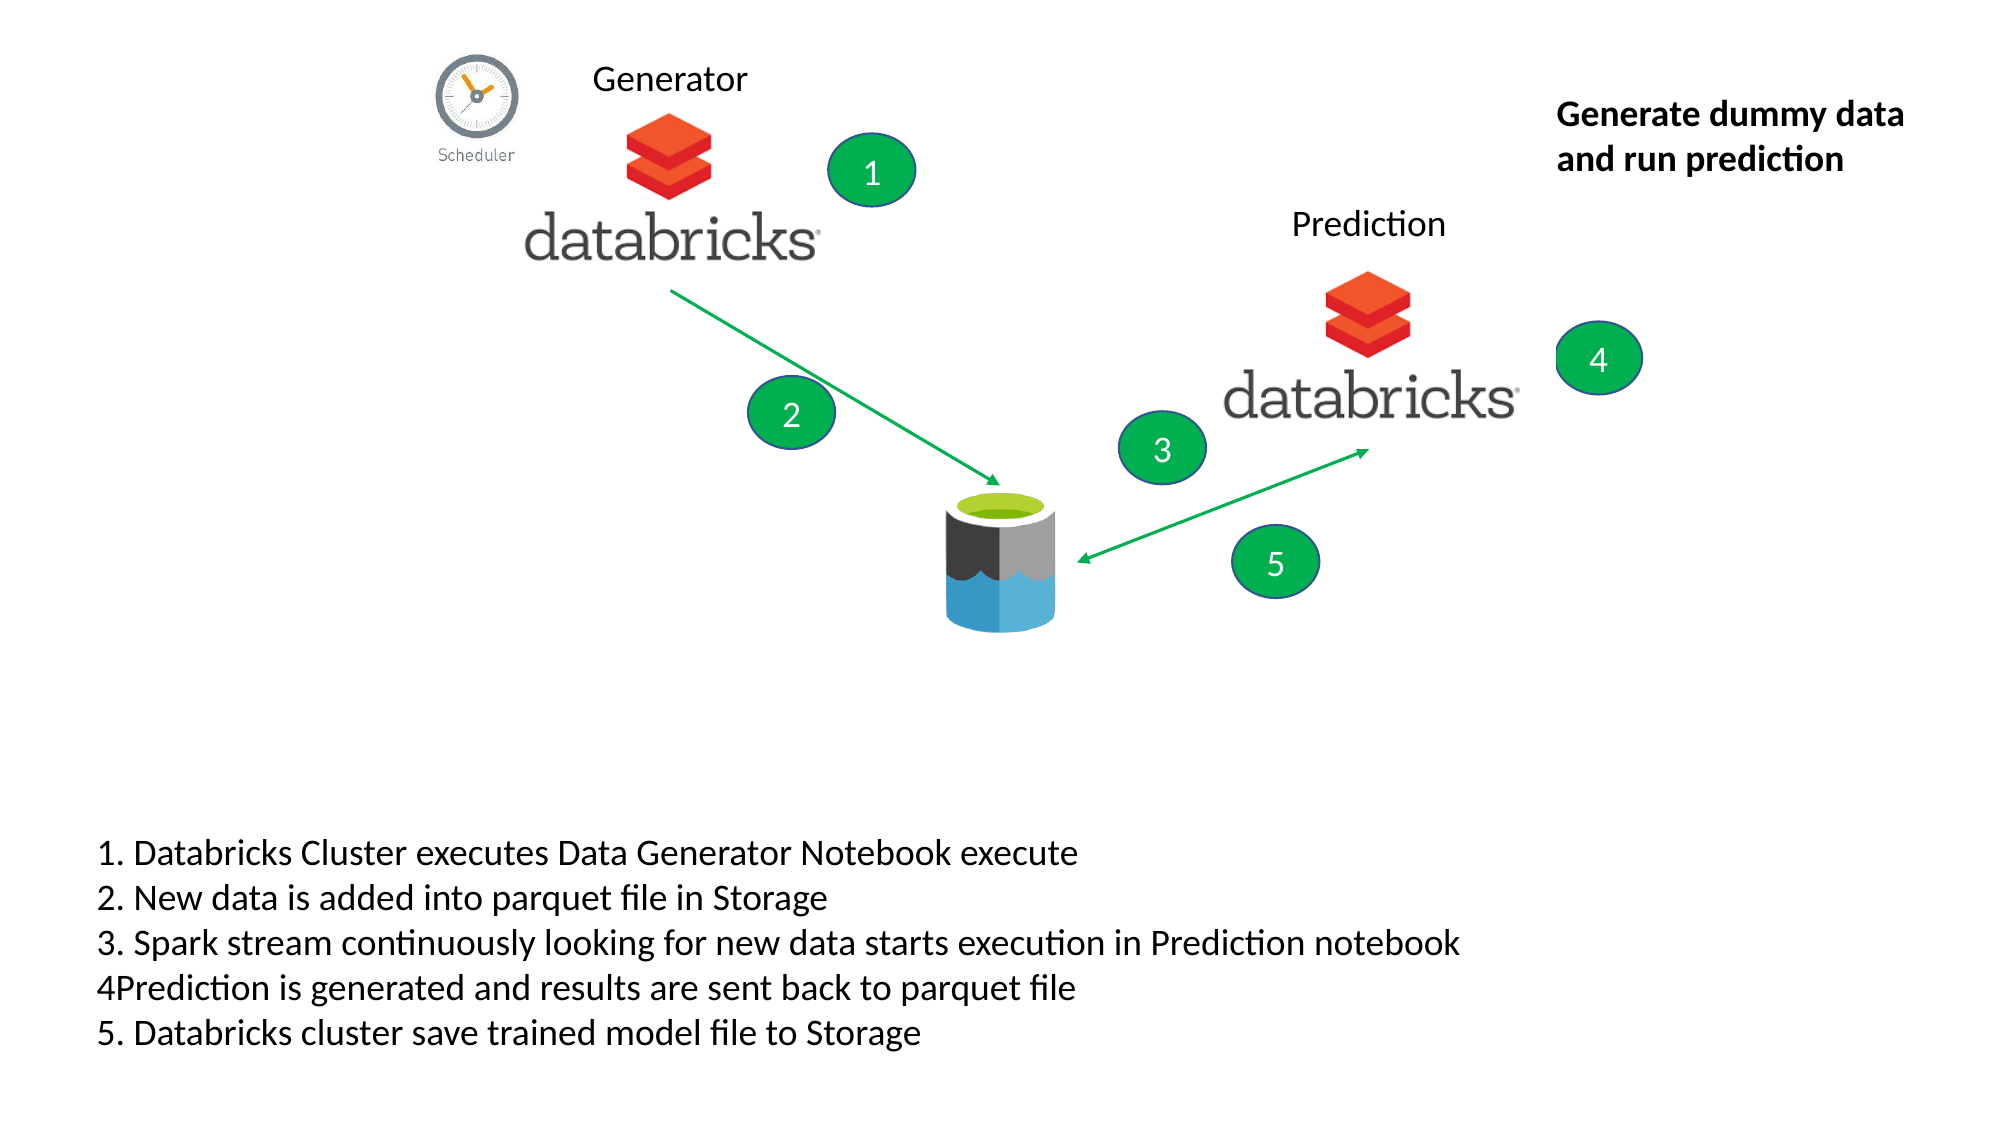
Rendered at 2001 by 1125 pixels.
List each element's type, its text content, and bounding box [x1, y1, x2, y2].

text_box Generator [577, 46, 764, 95]
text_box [1076, 448, 1370, 563]
text_box 4 [1556, 320, 1644, 396]
text_box Prediction [1277, 191, 1462, 252]
picture [922, 485, 1077, 640]
text_box 3 [1117, 410, 1183, 448]
text_box Generate dummy data and run prediction [1541, 81, 1944, 187]
picture [407, 38, 857, 291]
text_box 5 [1231, 563, 1321, 600]
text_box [670, 290, 1000, 486]
text_box 1. Databricks Cluster executes Data Generator Notebook execute 2. New data is added into parquet file in Storage 3. Spark stream continuously looking for new data starts execution in Prediction notebook 4Prediction is generated and results are sent back to parquet file 5. Databricks cluster save trained model file to Storage [81, 820, 1478, 1061]
text_box 1 [857, 132, 917, 208]
picture [1183, 253, 1556, 449]
